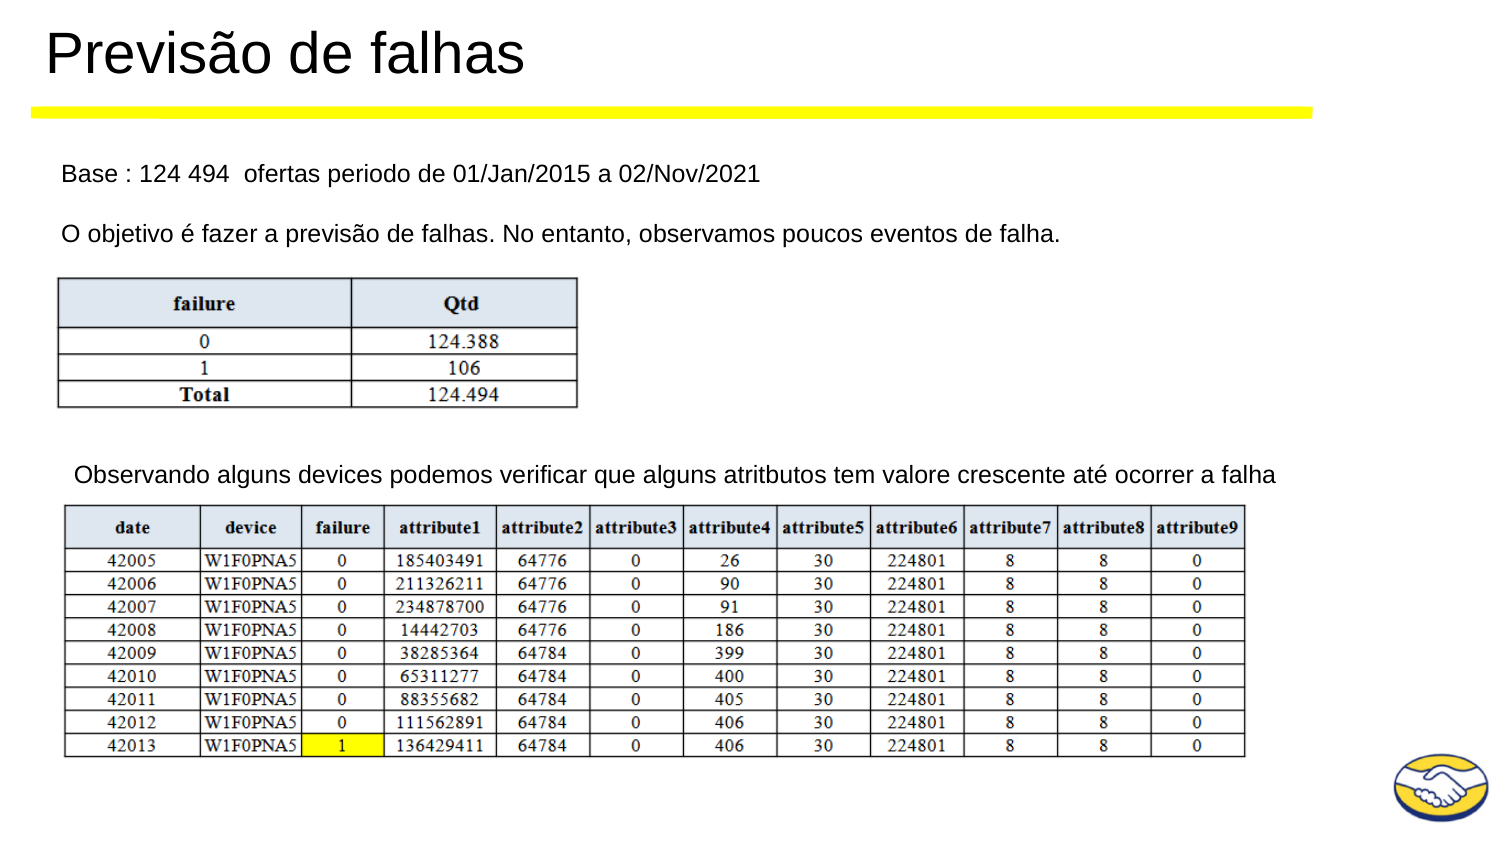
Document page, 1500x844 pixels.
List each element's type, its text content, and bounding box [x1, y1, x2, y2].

text_box Previsão de falhas [30, 0, 1402, 144]
picture [58, 495, 1253, 768]
picture [1368, 749, 1500, 827]
picture [29, 265, 589, 414]
text_box Base : 124 494 ofertas periodo de 01/Jan/2015 a 02/Nov/2021 O objetivo é fazer a previsão de falhas. No entanto, observamos poucos eventos de falha. [46, 150, 1163, 465]
text_box Observando alguns devices podemos verificar que alguns atritbutos tem valore crescente até ocorrer a falha [58, 451, 1329, 496]
